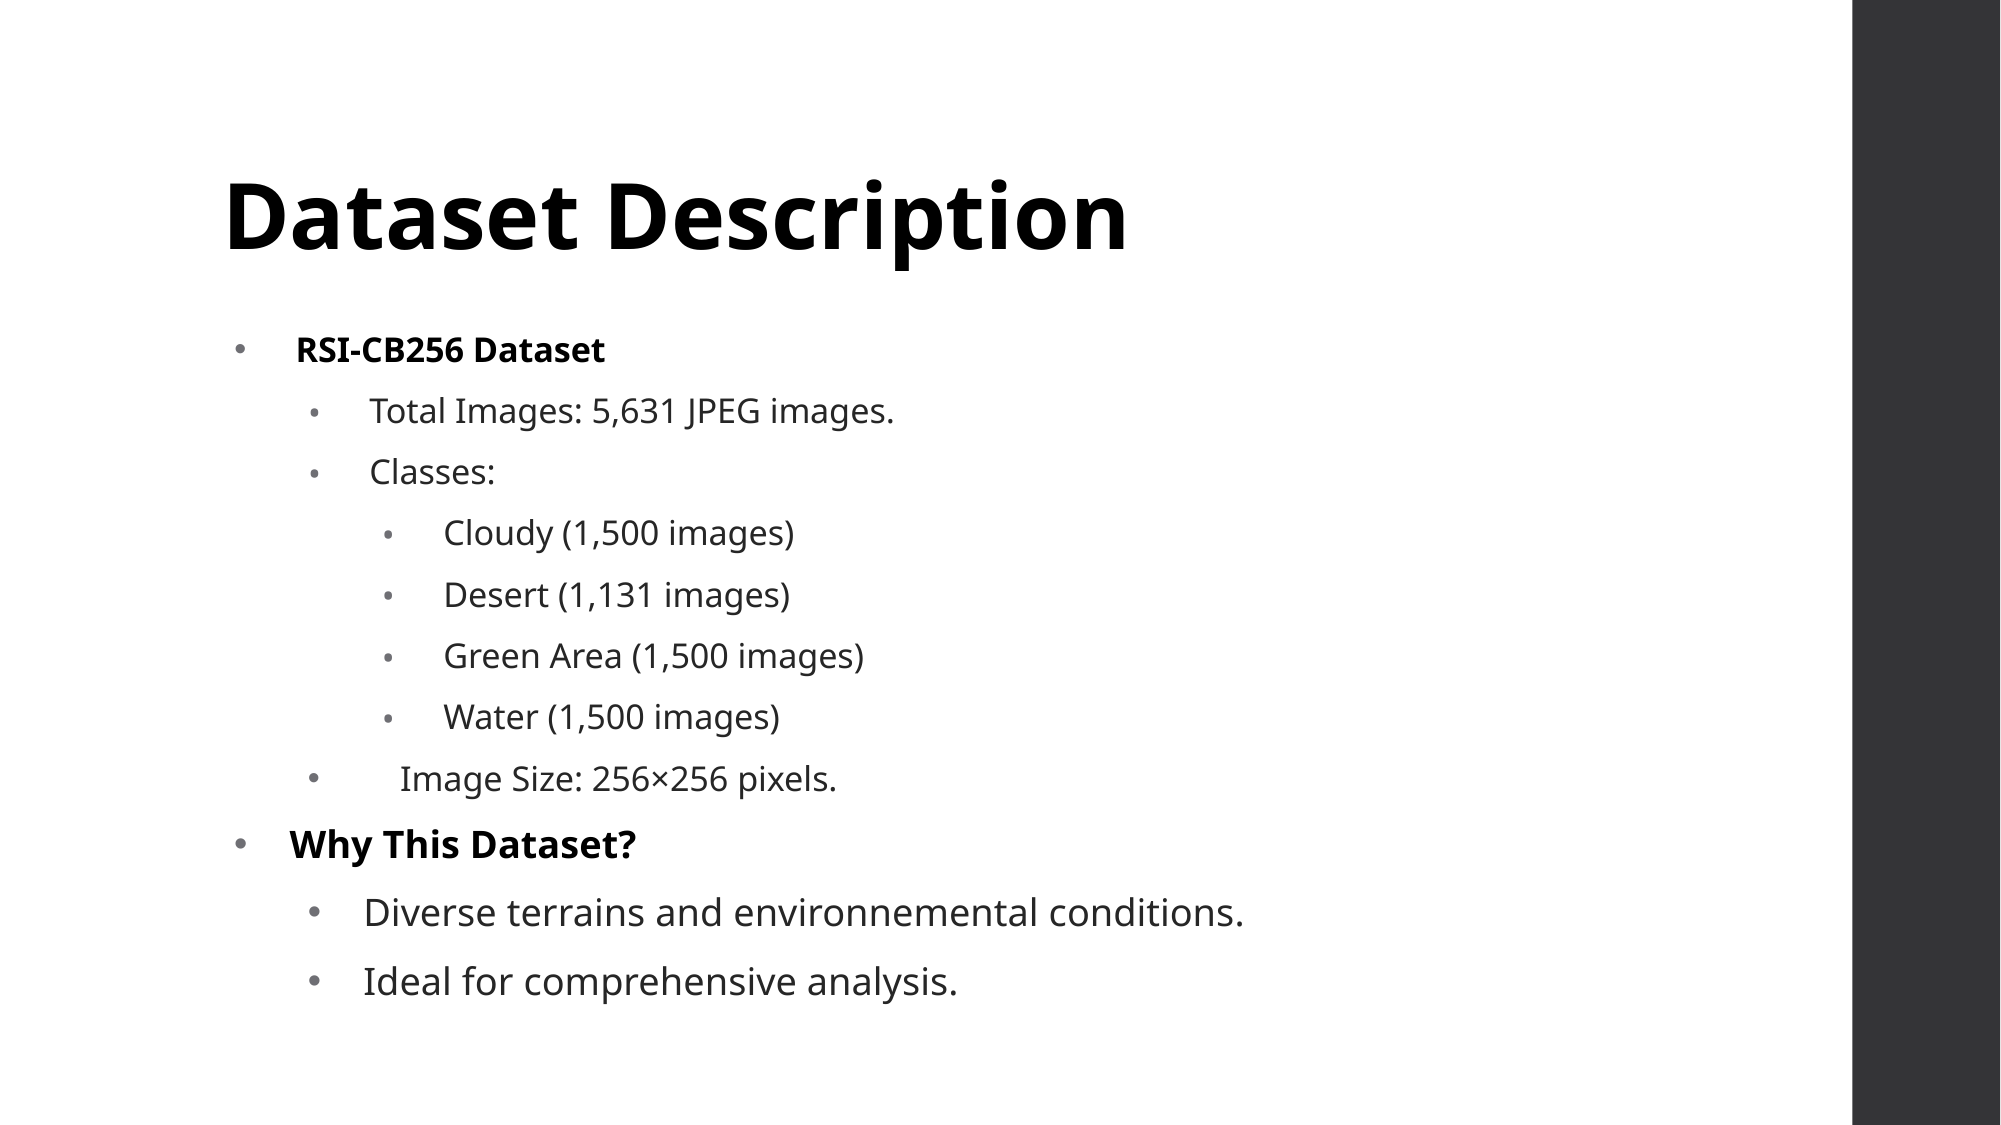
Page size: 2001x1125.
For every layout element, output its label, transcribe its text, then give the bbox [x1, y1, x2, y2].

title Dataset Description [206, 60, 1797, 278]
list RSI-CB256 Dataset Total Images: 5,631 JPEG images. Classes: Cloudy (1,500 images) Desert (1,131 images) Green Area (1,500 images) Water (1,500 images) Image Size: 256×256 pixels. Why This Dataset? Diverse terrains and environnemental conditions. Ideal for comprehensive analysis. [206, 299, 1617, 1014]
